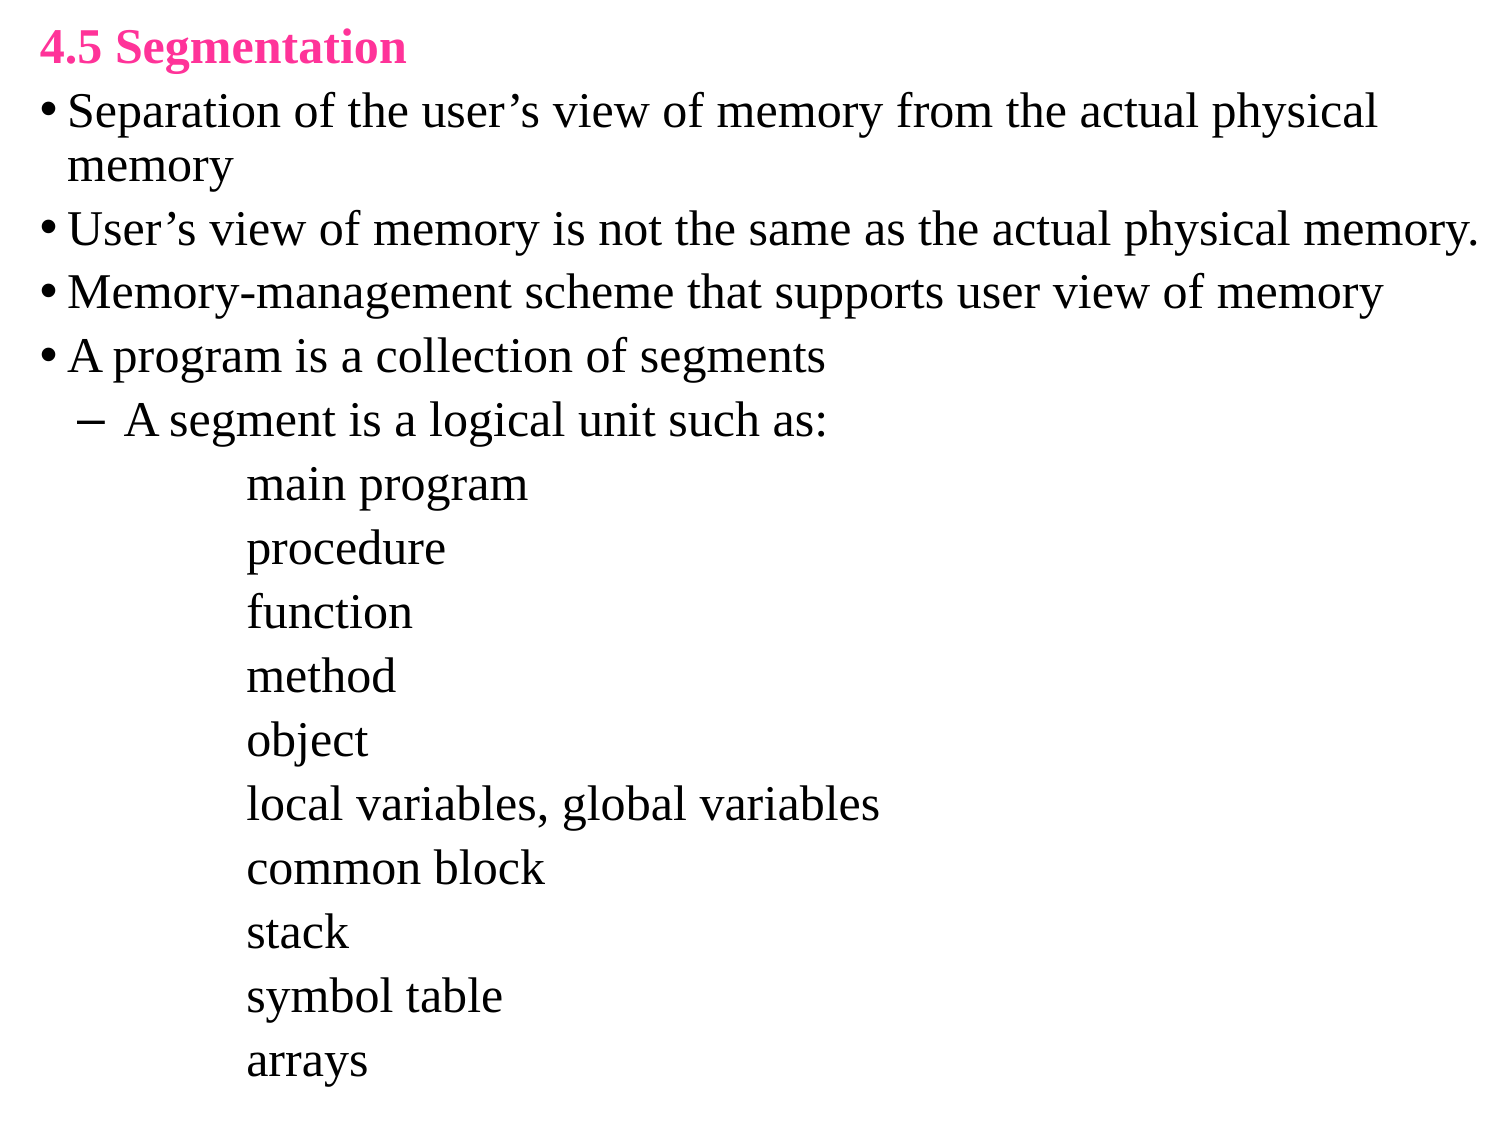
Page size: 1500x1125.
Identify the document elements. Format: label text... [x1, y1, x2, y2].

list 4.5 Segmentation Separation of the user’s view of memory from the actual physical memory User’s view of memory is not the same as the actual physical memory. Memory-management scheme that supports user view of memory A program is a collection of segments A segment is a logical unit such as: main program procedure function method object local variables, global variables common block stack symbol table arrays [24, 12, 1500, 1088]
